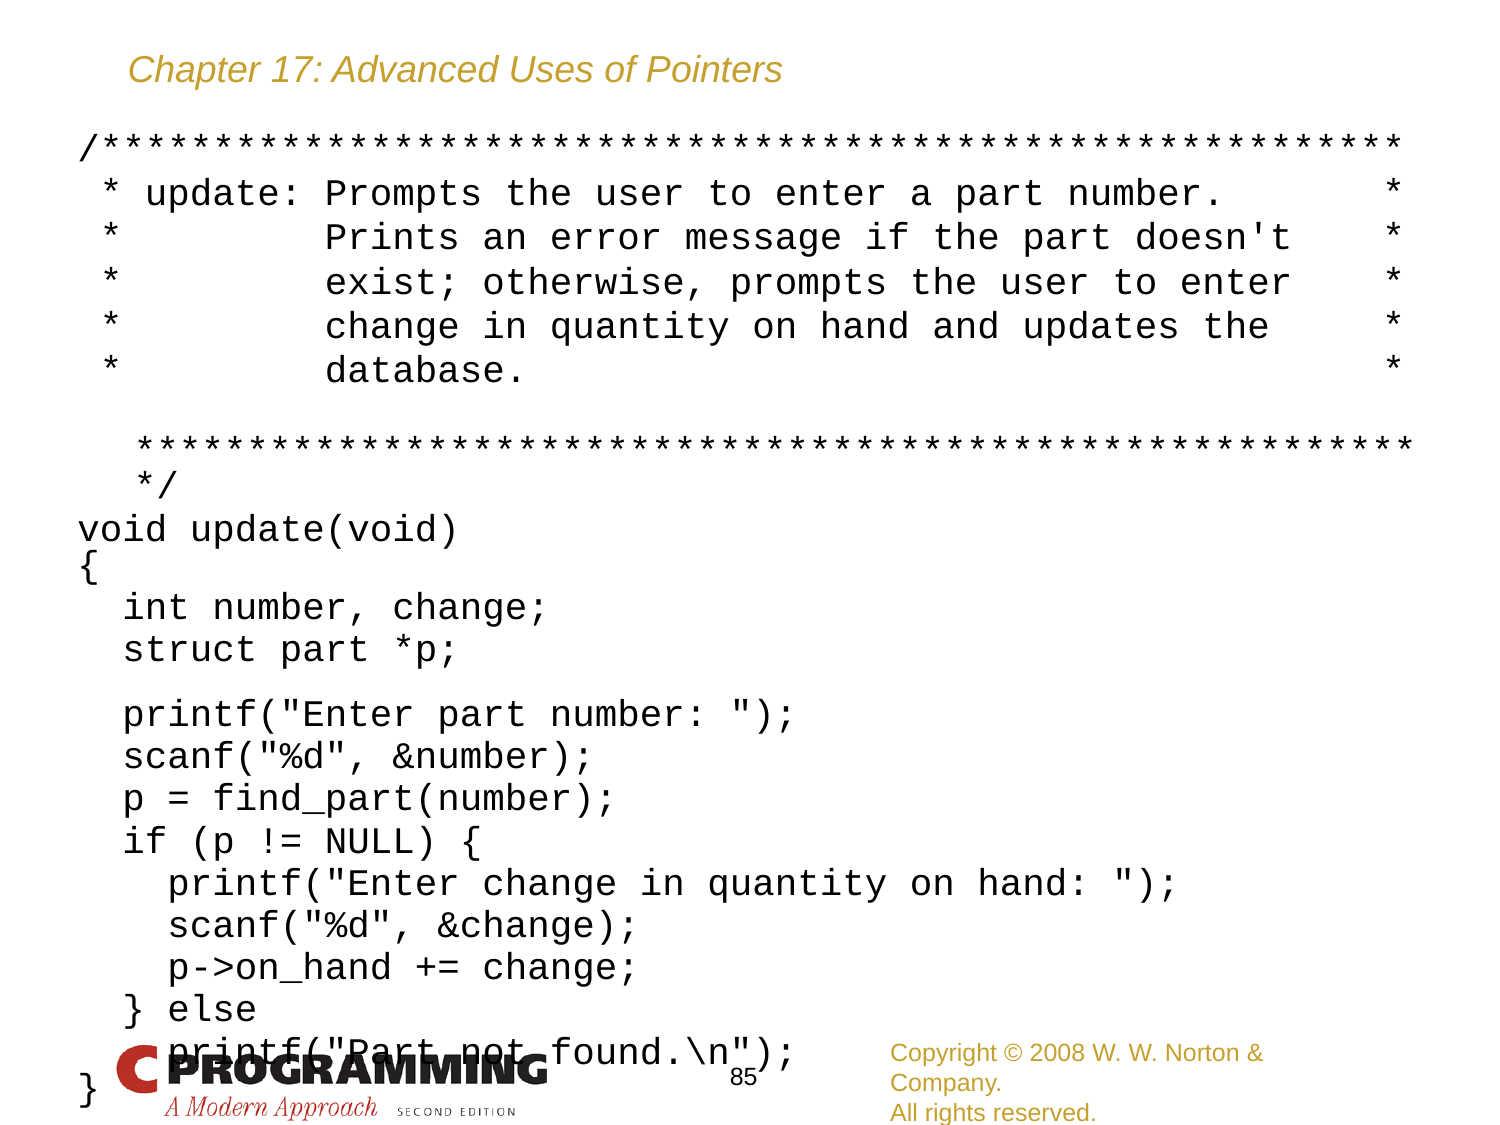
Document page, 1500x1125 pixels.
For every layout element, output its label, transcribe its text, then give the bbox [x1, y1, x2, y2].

footer Copyright © 2008 W. W. Norton & Company. All rights reserved. [874, 1043, 1388, 1119]
slide_number 85 [687, 1049, 801, 1101]
picture [112, 1041, 550, 1123]
list /********************************************************** * update: Prompts the user to enter a part number. * * Prints an error message if the part doesn't * * exist; otherwise, prompts the user to enter * * change in quantity on hand and updates the * * database. * **********************************************************/ void update(void) { int number, change; struct part *p; printf("Enter part number: "); scanf("%d", &number); p = find_part(number); if (p != NULL) { printf("Enter change in quantity on hand: "); scanf("%d", &change); p->on_hand += change; } else printf("Part not found.\n"); } [62, 125, 1438, 1038]
